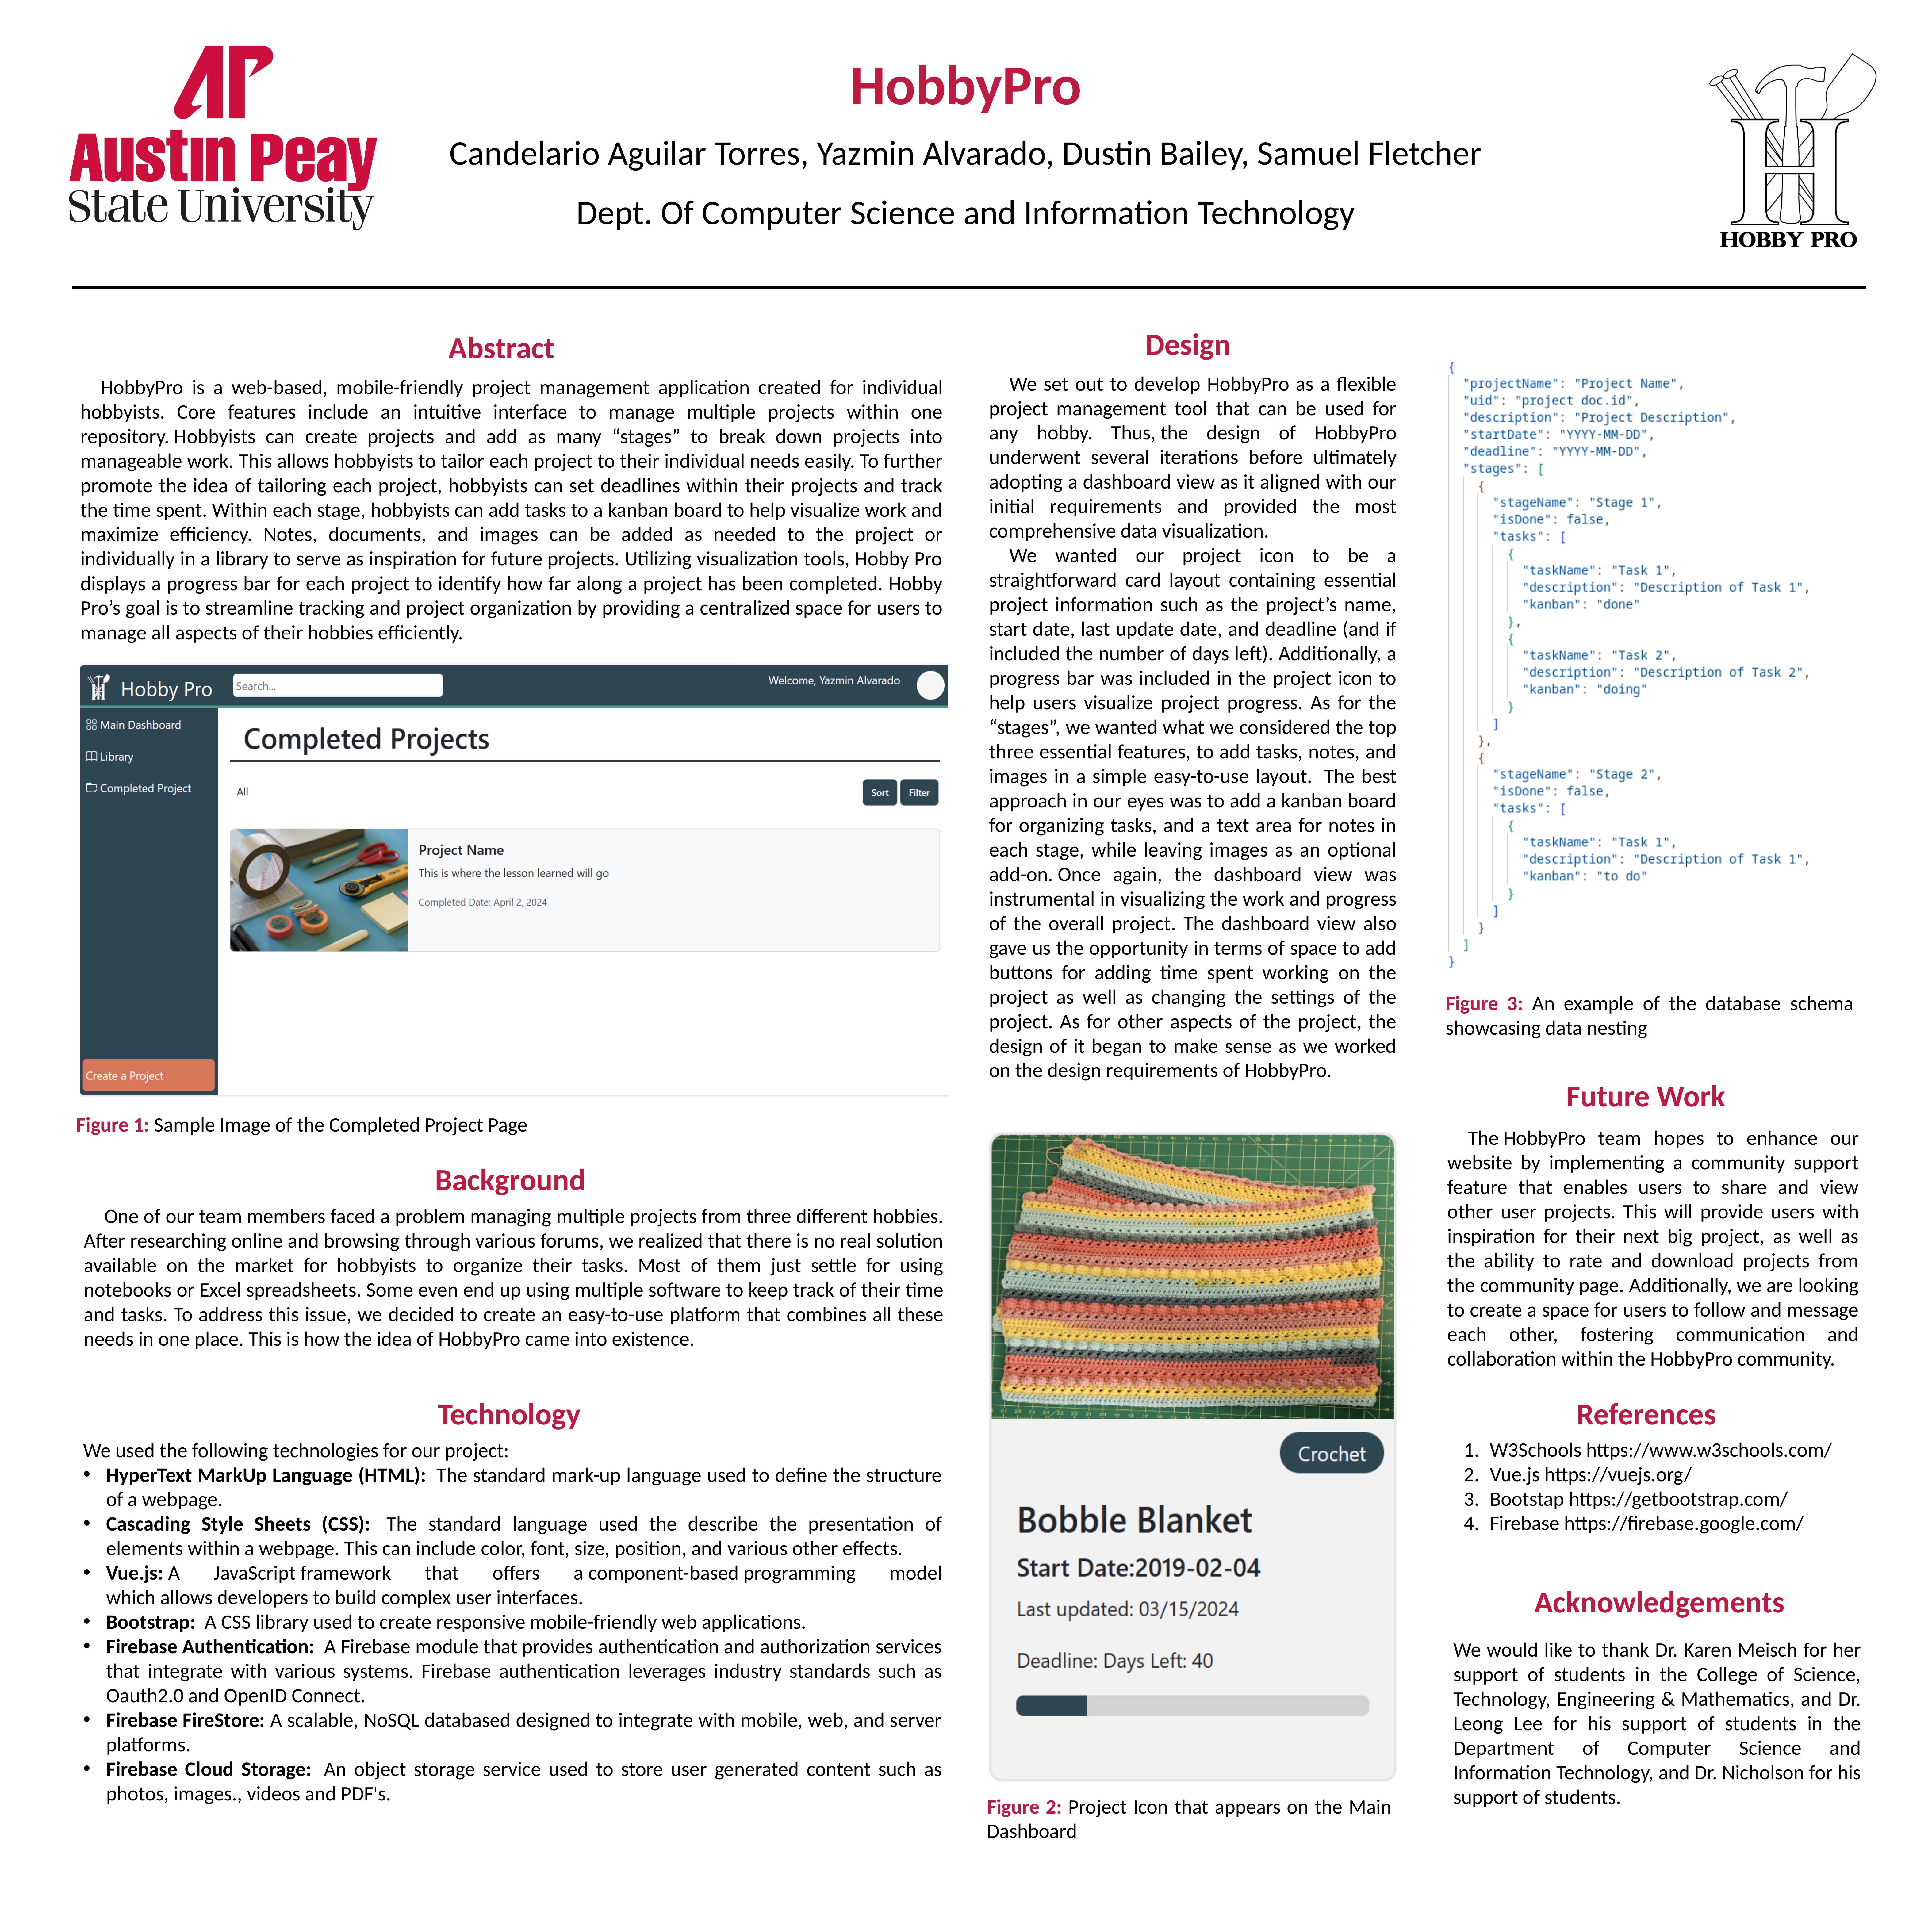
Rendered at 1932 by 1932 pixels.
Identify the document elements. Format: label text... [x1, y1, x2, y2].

text_box We set out to develop HobbyPro as a flexible project management tool that can be used for any hobby. Thus, the design of HobbyPro underwent several iterations before ultimately adopting a dashboard view as it aligned with our initial requirements and provided the most comprehensive data visualization. We wanted our project icon to be a straightforward card layout containing essential project information such as the project’s name, start date, last update date, and deadline (and if included the number of days left). Additionally, a progress bar was included in the project icon to help users visualize project progress. As for the “stages”, we wanted what we considered the top three essential features, to add tasks, notes, and images in a simple easy-to-use layout. The best approach in our eyes was to add a kanban board for organizing tasks, and a text area for notes in each stage, while leaving images as an optional add-on. Once again, the dashboard view was instrumental in visualizing the work and progress of the overall project. The dashboard view also gave us the opportunity in terms of space to add buttons for adding time spent working on the project as well as changing the settings of the project. As for other aspects of the project, the design of it began to make sense as we worked on the design requirements of HobbyPro. [984, 368, 1402, 1084]
text_box W3Schools https://www.w3schools.com/ Vue.js https://vuejs.org/ Bootstap https://getbootstrap.com/ Firebase https://firebase.google.com/ [1459, 1434, 1870, 1537]
text_box Acknowledgements [1452, 1580, 1867, 1621]
picture [1647, 0, 1931, 280]
text_box [0, 0, 1647, 276]
text_box Figure 2: Project Icon that appears on the Main Dashboard [982, 1791, 1397, 1845]
text_box Abstract [69, 325, 935, 367]
text_box Figure 1: Sample Image of the Completed Project Page [71, 1109, 945, 1138]
text_box Background [72, 1157, 949, 1199]
text_box Figure 3: An example of the database schema showcasing data nesting [1441, 987, 1859, 1041]
text_box References [1441, 1391, 1852, 1433]
picture [80, 663, 948, 1097]
picture [69, 46, 377, 230]
text_box Technology [71, 1392, 948, 1433]
text_box We used the following technologies for our project: HyperText MarkUp Language (HTML): The standard mark-up language used to define the structure of a webpage. Cascading Style Sheets (CSS): The standard language used the describe the presentation of elements within a webpage. This can include color, font, size, position, and various other effects. Vue.js: A JavaScript framework that offers a component-based programming model which allows developers to build complex user interfaces. Bootstrap: A CSS library used to create responsive mobile-friendly web applications. Firebase Authentication: A Firebase module that provides authentication and authorization services that integrate with various systems. Firebase authentication leverages industry standards such as Oauth2.0 and OpenID Connect. Firebase FireStore: A scalable, NoSQL databased designed to integrate with mobile, web, and server platforms. Firebase Cloud Storage: An object storage service used to store user generated content such as photos, images., videos and PDF's. [78, 1434, 947, 1807]
text_box Design [998, 322, 1378, 363]
text_box We would like to thank Dr. Karen Meisch for her support of students in the College of Science, Technology, Engineering & Mathematics, and Dr. Leong Lee for his support of students in the Department of Computer Science and Information Technology, and Dr. Nicholson for his support of students. [1448, 1634, 1866, 1811]
text_box HobbyPro is a web-based, mobile-friendly project management application created for individual hobbyists. Core features include an intuitive interface to manage multiple projects within one repository. Hobbyists can create projects and add as many “stages” to break down projects into manageable work. This allows hobbyists to tailor each project to their individual needs easily. To further promote the idea of tailoring each project, hobbyists can set deadlines within their projects and track the time spent. Within each stage, hobbyists can add tasks to a kanban board to help visualize work and maximize efficiency. Notes, documents, and images can be added as needed to the project or individually in a library to serve as inspiration for future projects. Utilizing visualization tools, Hobby Pro displays a progress bar for each project to identify how far along a project has been completed. Hobby Pro’s goal is to streamline tracking and project organization by providing a centralized space for users to manage all aspects of their hobbies efficiently. [76, 371, 949, 646]
picture [1434, 351, 1862, 976]
text_box One of our team members faced a problem managing multiple projects from three different hobbies. After researching online and browsing through various forums, we realized that there is no real solution available on the market for hobbyists to organize their tasks. Most of them just settle for using notebooks or Excel spreadsheets. Some even end up using multiple software to keep track of their time and tasks. To address this issue, we decided to create an easy-to-use platform that combines all these needs in one place. This is how the idea of HobbyPro came into existence. [79, 1200, 949, 1377]
text_box The HobbyPro team hopes to enhance our website by implementing a community support feature that enables users to share and view other user projects. This will provide users with inspiration for their next big project, as well as the ability to rate and download projects from the community page. Additionally, we are looking to create a space for users to follow and message each other, fostering communication and collaboration within the HobbyPro community. [1443, 1122, 1864, 1397]
picture [978, 1124, 1408, 1791]
text_box Future Work [1456, 1073, 1836, 1115]
